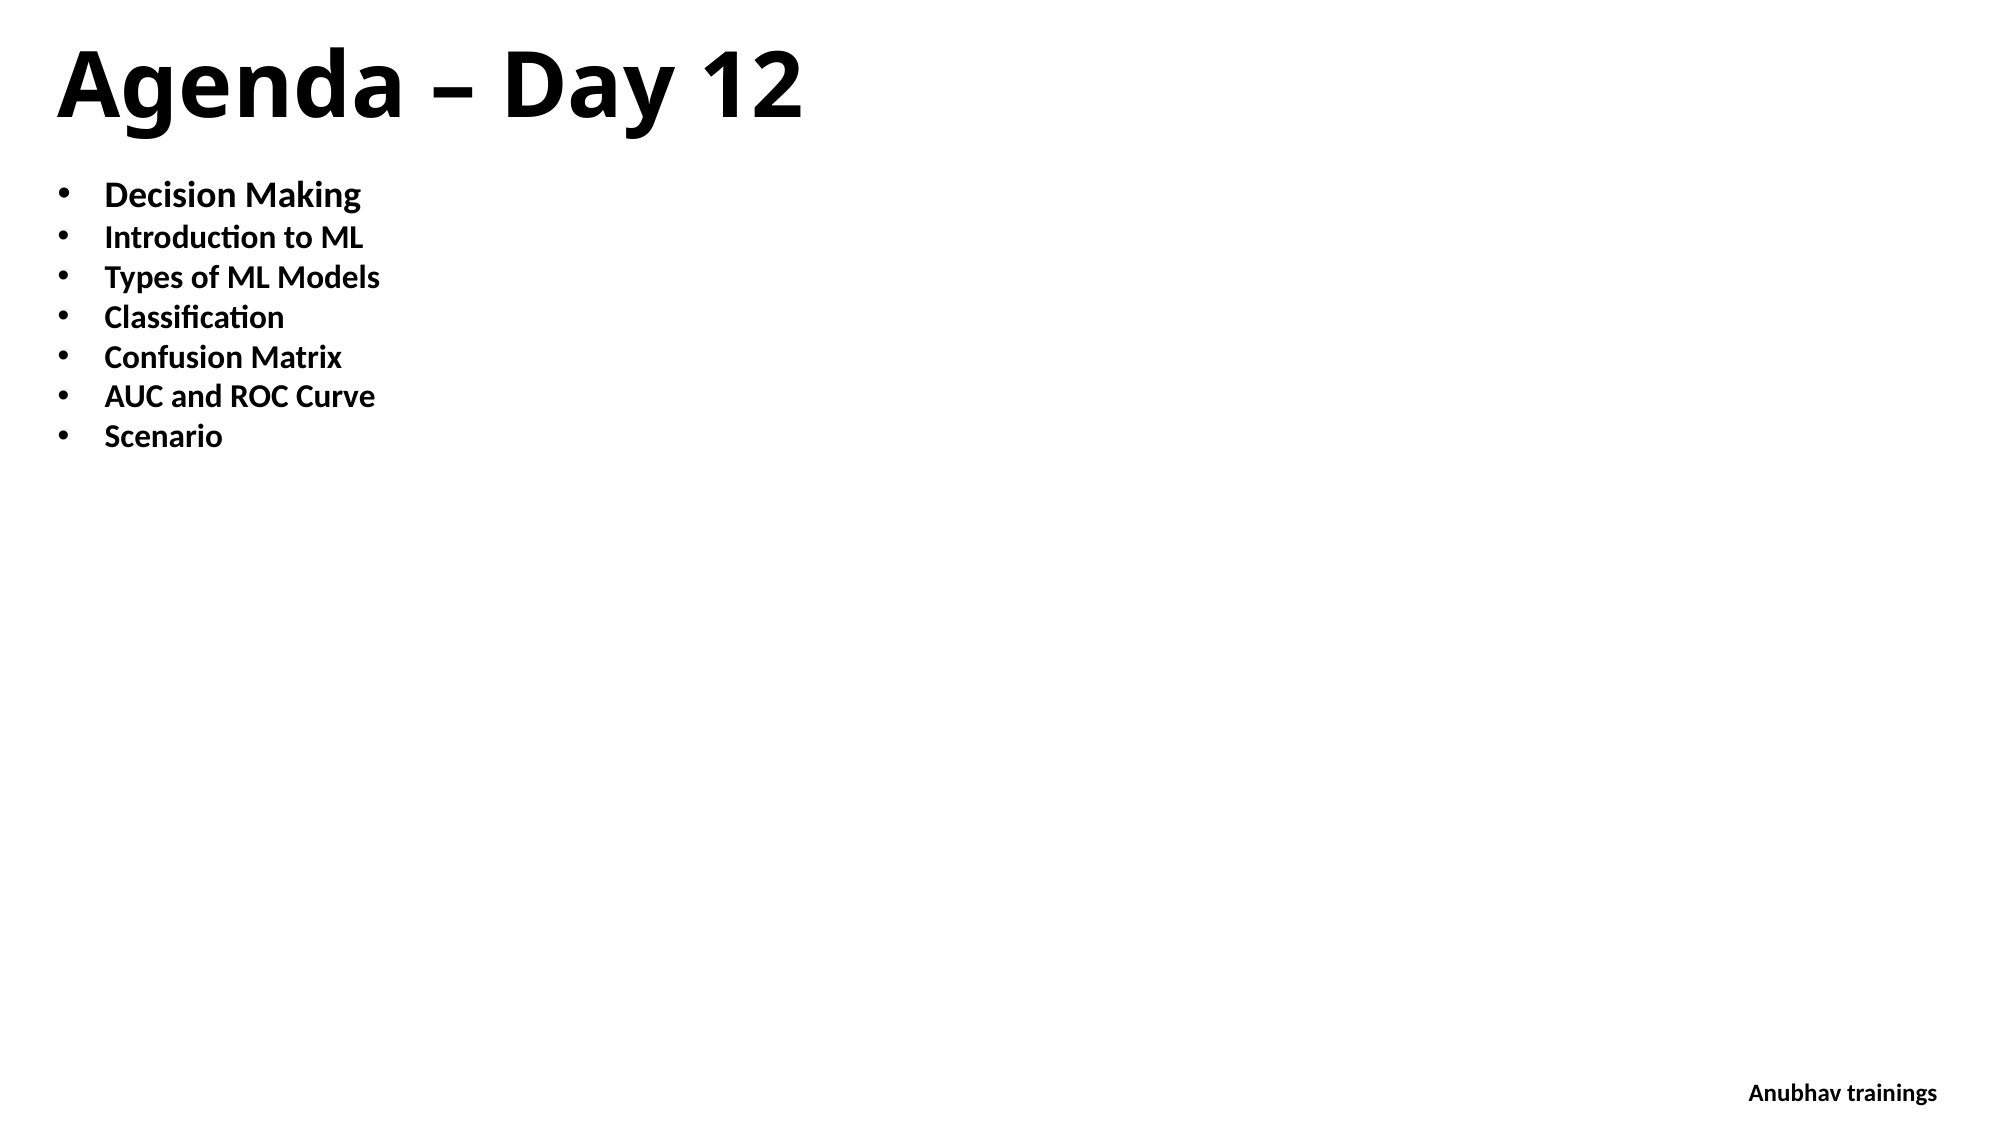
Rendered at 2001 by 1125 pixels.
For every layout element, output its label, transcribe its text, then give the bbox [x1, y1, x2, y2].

text_box Decision Making Introduction to ML Types of ML Models Classification Confusion Matrix AUC and ROC Curve Scenario [42, 162, 1962, 502]
footer Anubhav trainings [1660, 1074, 2000, 1108]
text_box Agenda – Day 12 [42, 30, 1896, 148]
